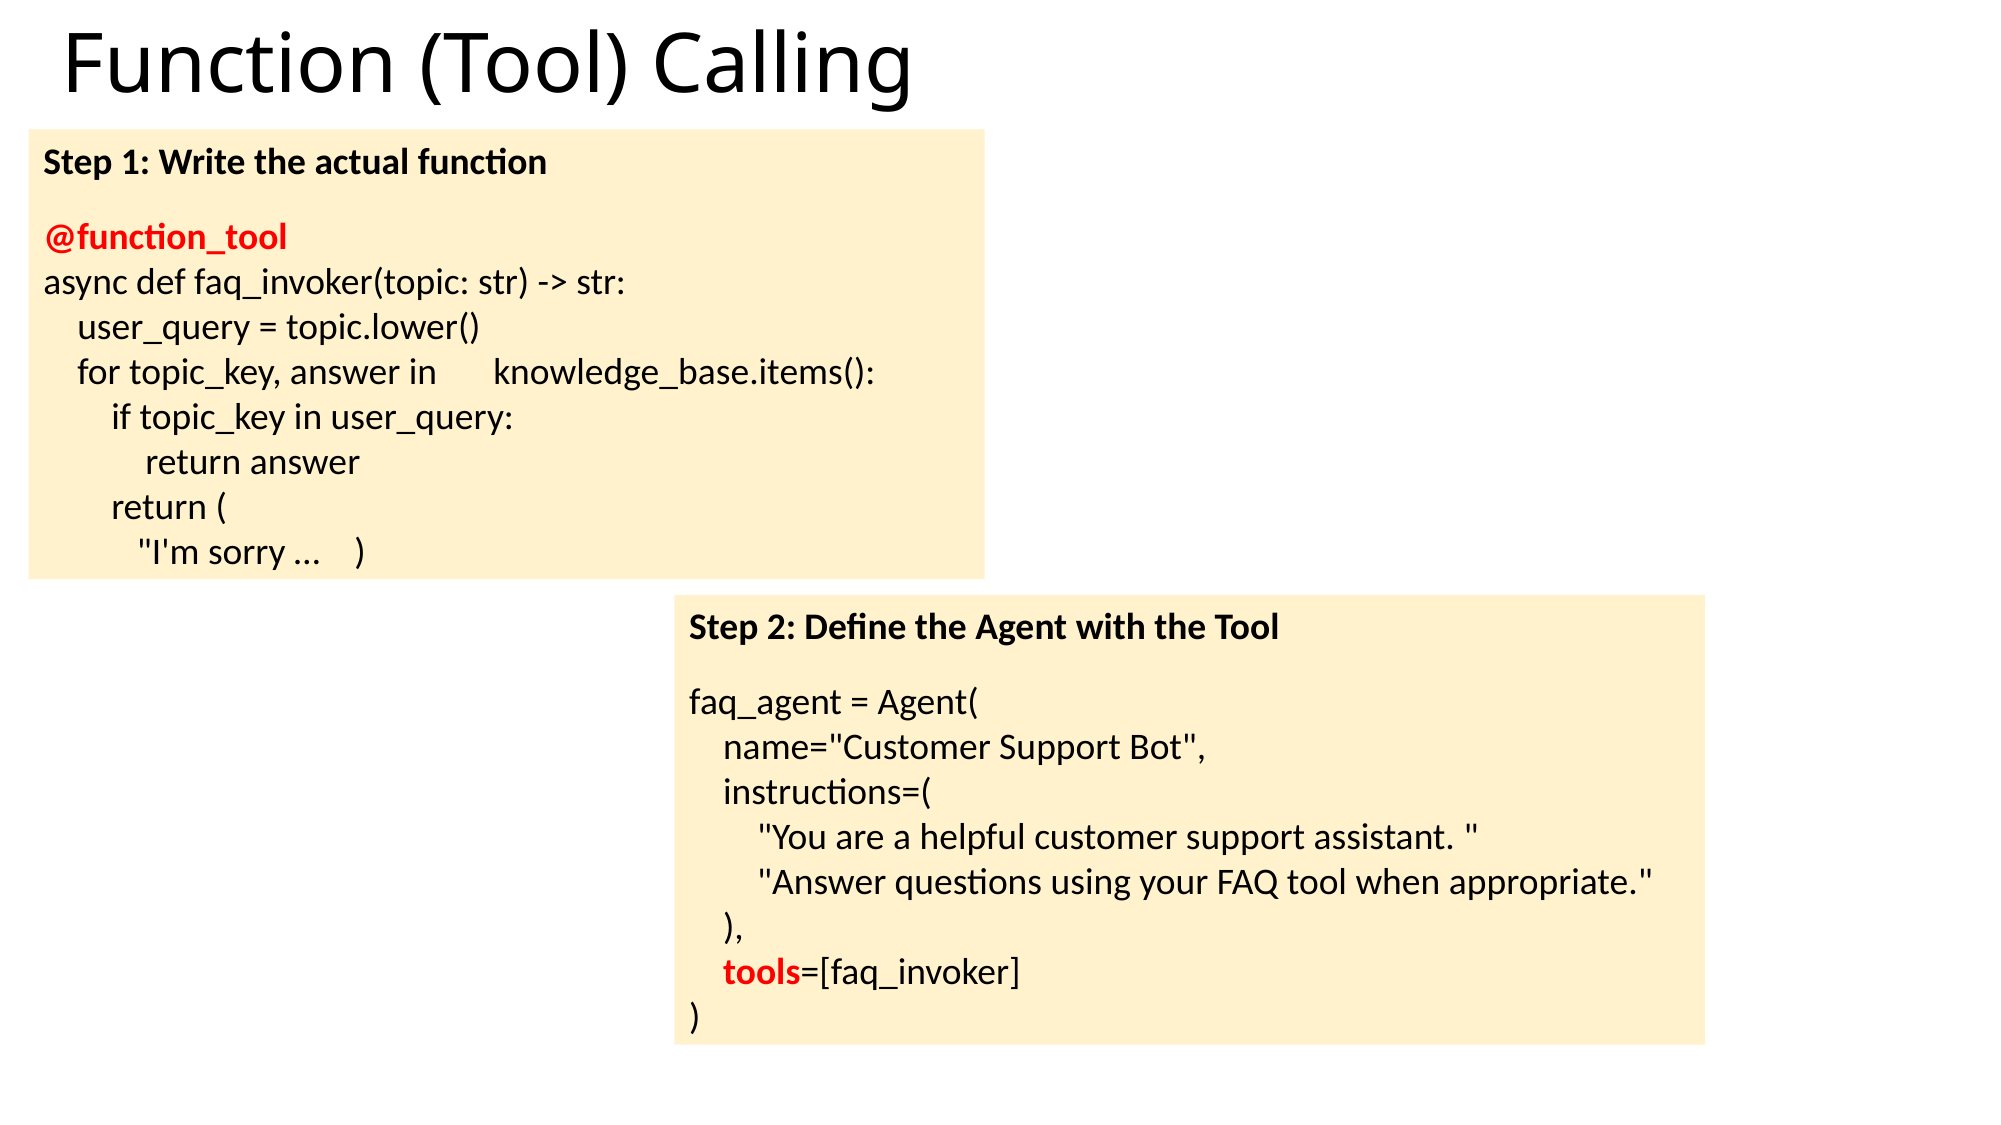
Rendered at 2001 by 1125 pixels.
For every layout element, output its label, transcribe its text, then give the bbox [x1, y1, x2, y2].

text_box Step 2: Define the Agent with the Tool faq_agent = Agent( name="Customer Support Bot", instructions=( "You are a helpful customer support assistant. " "Answer questions using your FAQ tool when appropriate." ), tools=[faq_invoker] ) [674, 594, 1705, 1045]
title Function (Tool) Calling [46, 13, 1772, 119]
text_box Step 1: Write the actual function @function_tool async def faq_invoker(topic: str) -> str: user_query = topic.lower() for topic_key, answer in knowledge_base.items(): if topic_key in user_query: return answer return ( "I'm sorry … ) [28, 129, 985, 580]
